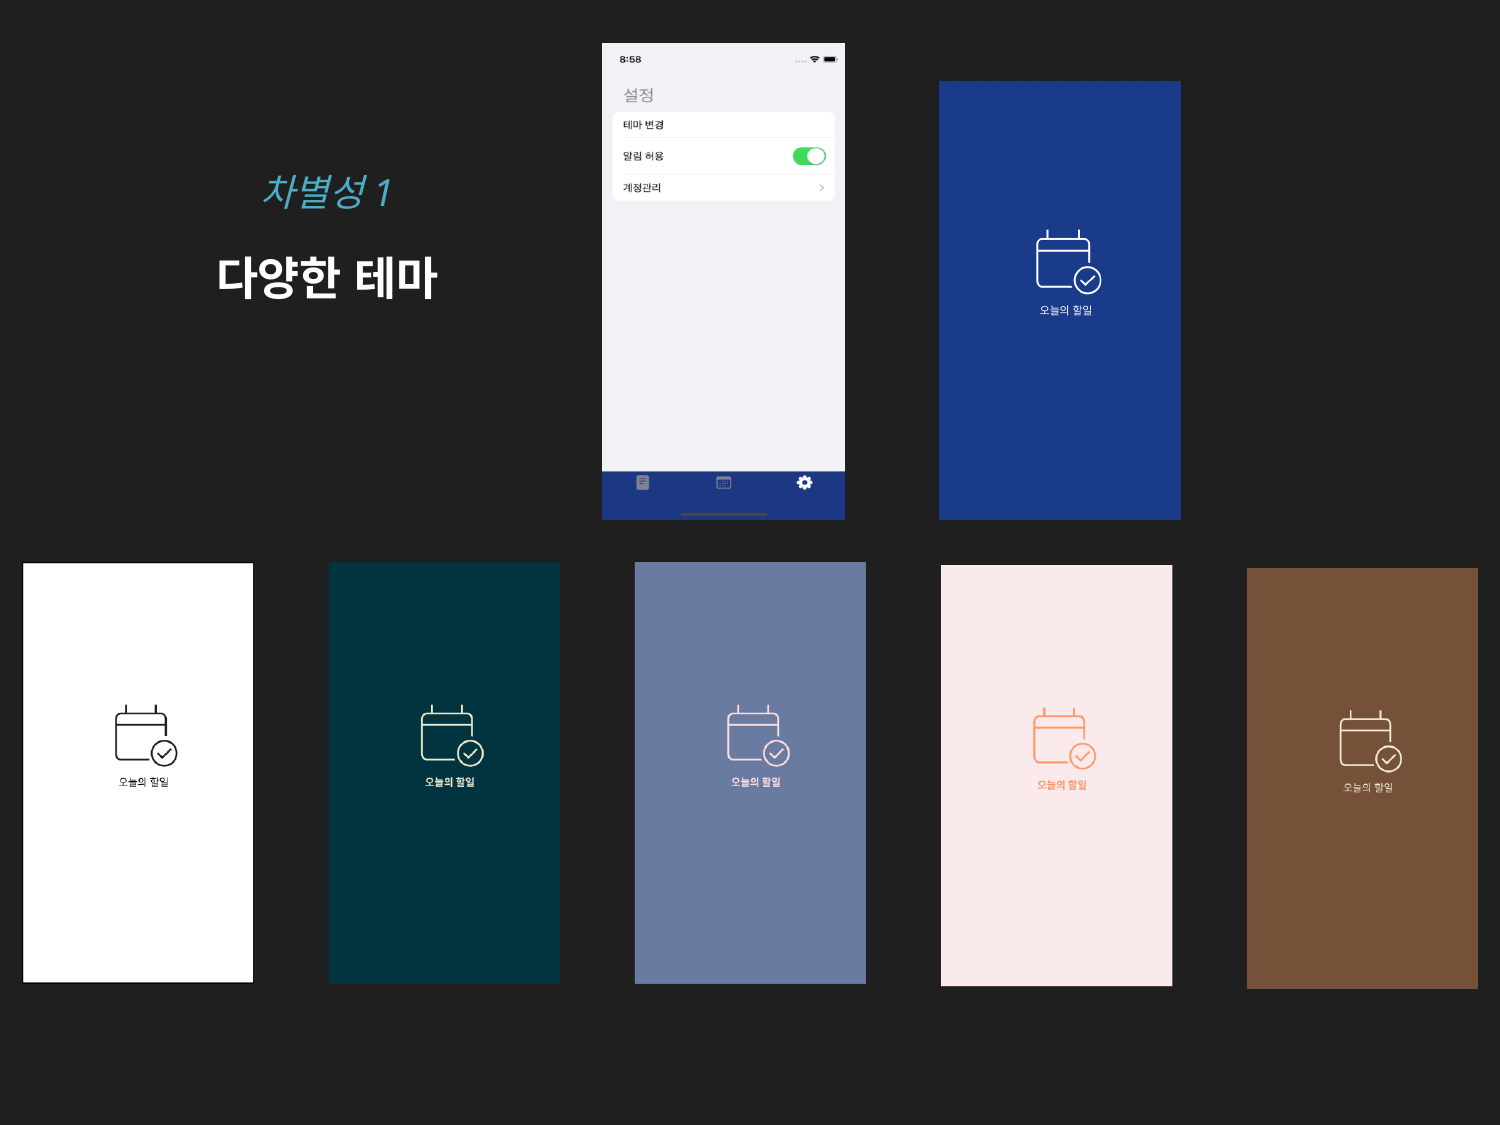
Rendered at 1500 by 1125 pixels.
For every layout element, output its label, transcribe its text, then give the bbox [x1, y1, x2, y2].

subtitle 차별성1 [146, 161, 509, 250]
picture [602, 42, 845, 521]
picture [938, 80, 1182, 521]
picture [22, 562, 1478, 989]
subtitle 다양한 테마 [146, 250, 509, 330]
